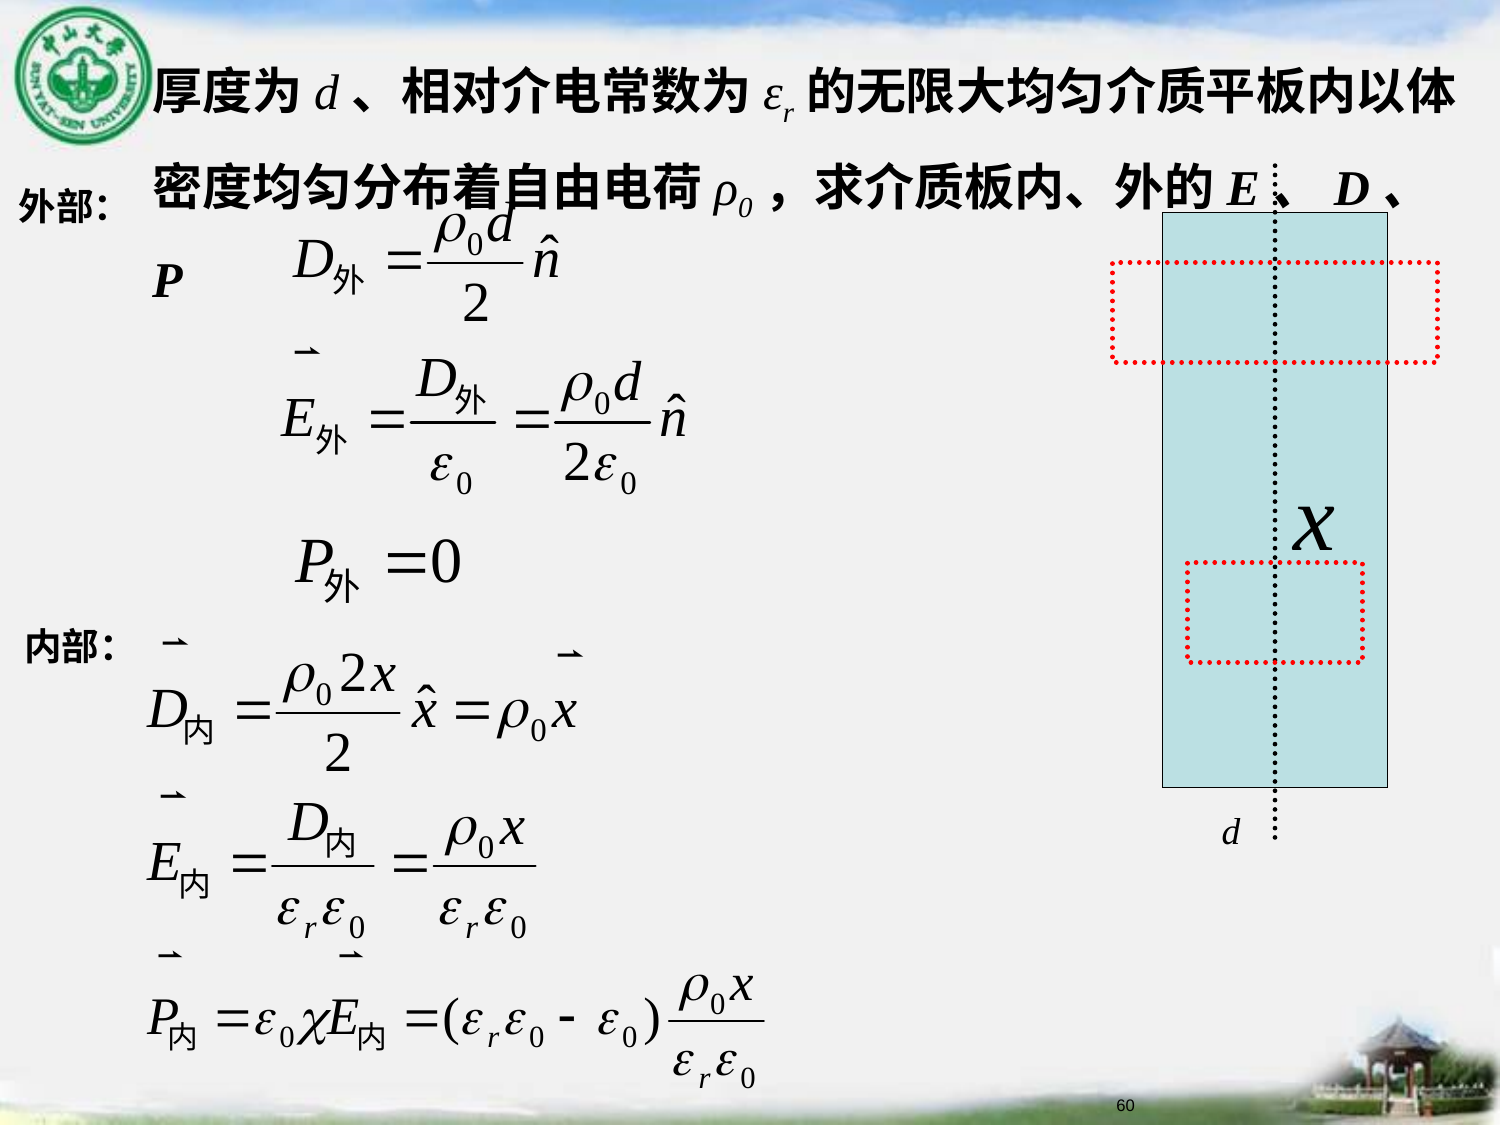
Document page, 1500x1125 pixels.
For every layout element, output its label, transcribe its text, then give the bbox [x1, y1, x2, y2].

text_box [137, 950, 776, 1101]
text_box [283, 187, 572, 334]
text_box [137, 637, 590, 784]
picture [0, 0, 1500, 1125]
text_box [1162, 212, 1388, 262]
text_box [1162, 363, 1388, 788]
text_box [1112, 262, 1438, 363]
text_box 外部： [4, 175, 147, 236]
text_box [1187, 562, 1363, 663]
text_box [270, 337, 701, 508]
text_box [1274, 487, 1354, 575]
text_box 厚度为d、相对介电常数为εr的无限大均匀介质平板内以体密度均匀分布着自由电荷ρ0，求介质板内、外的E、D、P [137, 24, 1475, 213]
text_box d [1206, 799, 1256, 860]
slide_number 60 [1012, 1087, 1151, 1125]
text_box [137, 780, 548, 950]
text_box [283, 512, 472, 615]
text_box 内部： [9, 615, 152, 675]
